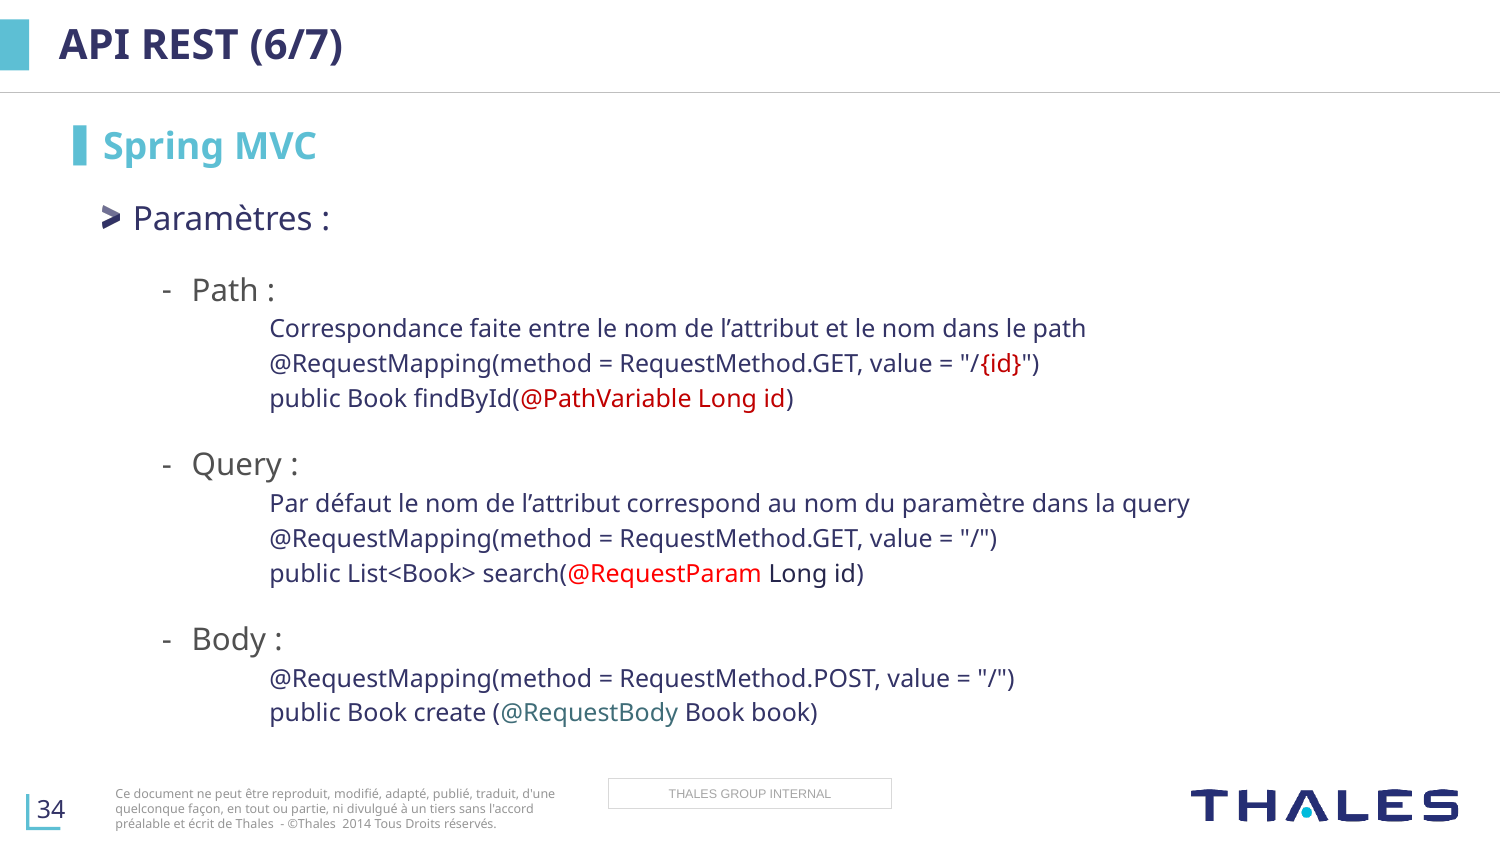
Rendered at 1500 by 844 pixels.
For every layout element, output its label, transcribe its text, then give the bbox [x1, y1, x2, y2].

picture [1183, 778, 1467, 833]
list Spring MVC Paramètres : Path : Correspondance faite entre le nom de l’attribut et le nom dans le path @RequestMapping(method = RequestMethod.GET, value = "/{id}") public Book findById(@PathVariable Long id) Query : Par défaut le nom de l’attribut correspond au nom du paramètre dans la query @RequestMapping(method = RequestMethod.GET, value = "/") public List<Book> search(@RequestParam Long id) Body : @RequestMapping(method = RequestMethod.POST, value = "/") public Book create (@RequestBody Book book) [29, 114, 1467, 760]
title API REST (6/7) [43, 0, 1467, 93]
picture [102, 205, 120, 229]
